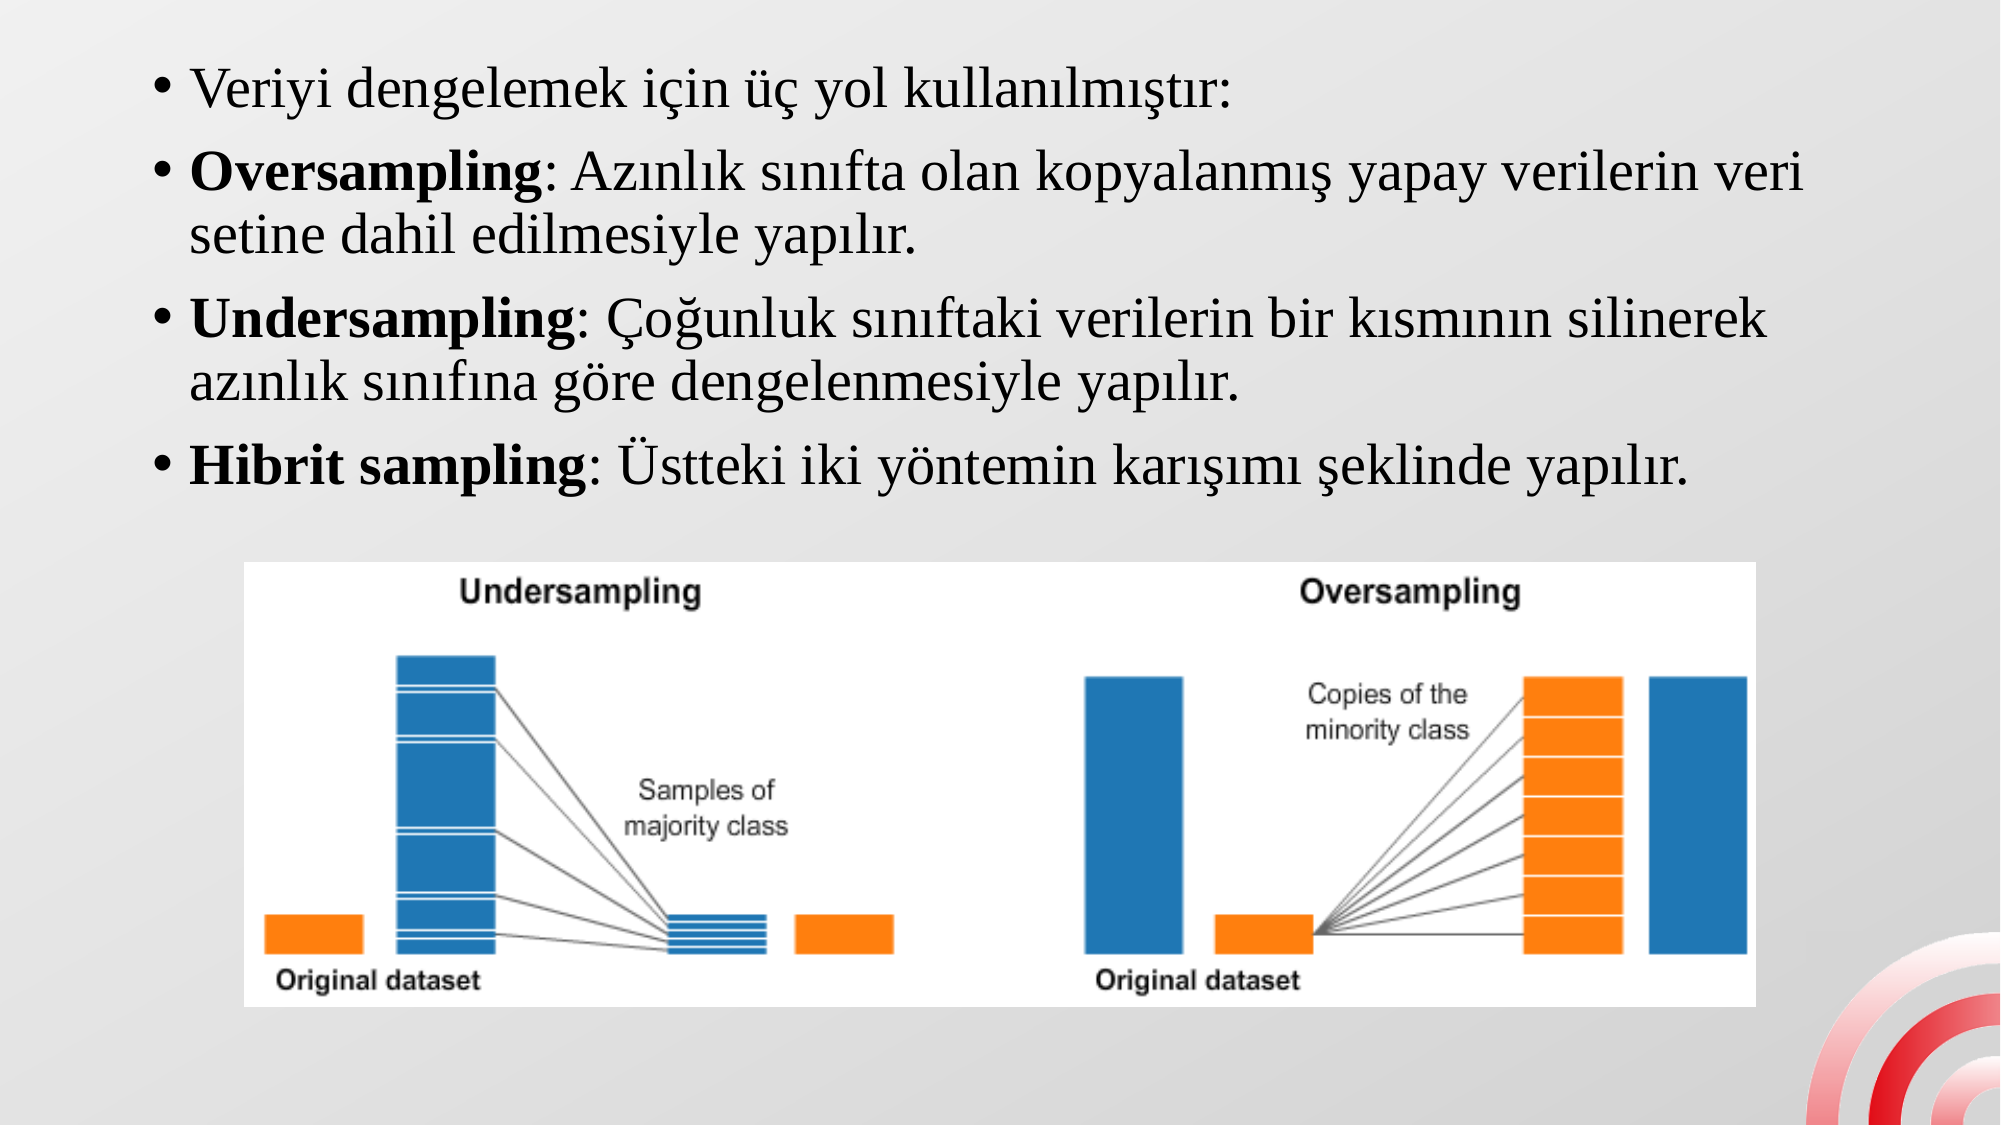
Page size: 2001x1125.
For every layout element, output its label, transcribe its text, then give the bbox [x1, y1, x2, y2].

picture [0, 0, 2001, 1125]
list Veriyi dengelemek için üç yol kullanılmıştır: Oversampling: Azınlık sınıfta olan kopyalanmış yapay verilerin veri setine dahil edilmesiyle yapılır. Undersampling: Çoğunluk sınıftaki verilerin bir kısmının silinerek azınlık sınıfına göre dengelenmesiyle yapılır. Hibrit sampling: Üstteki iki yöntemin karışımı şeklinde yapılır. [137, 49, 1863, 563]
